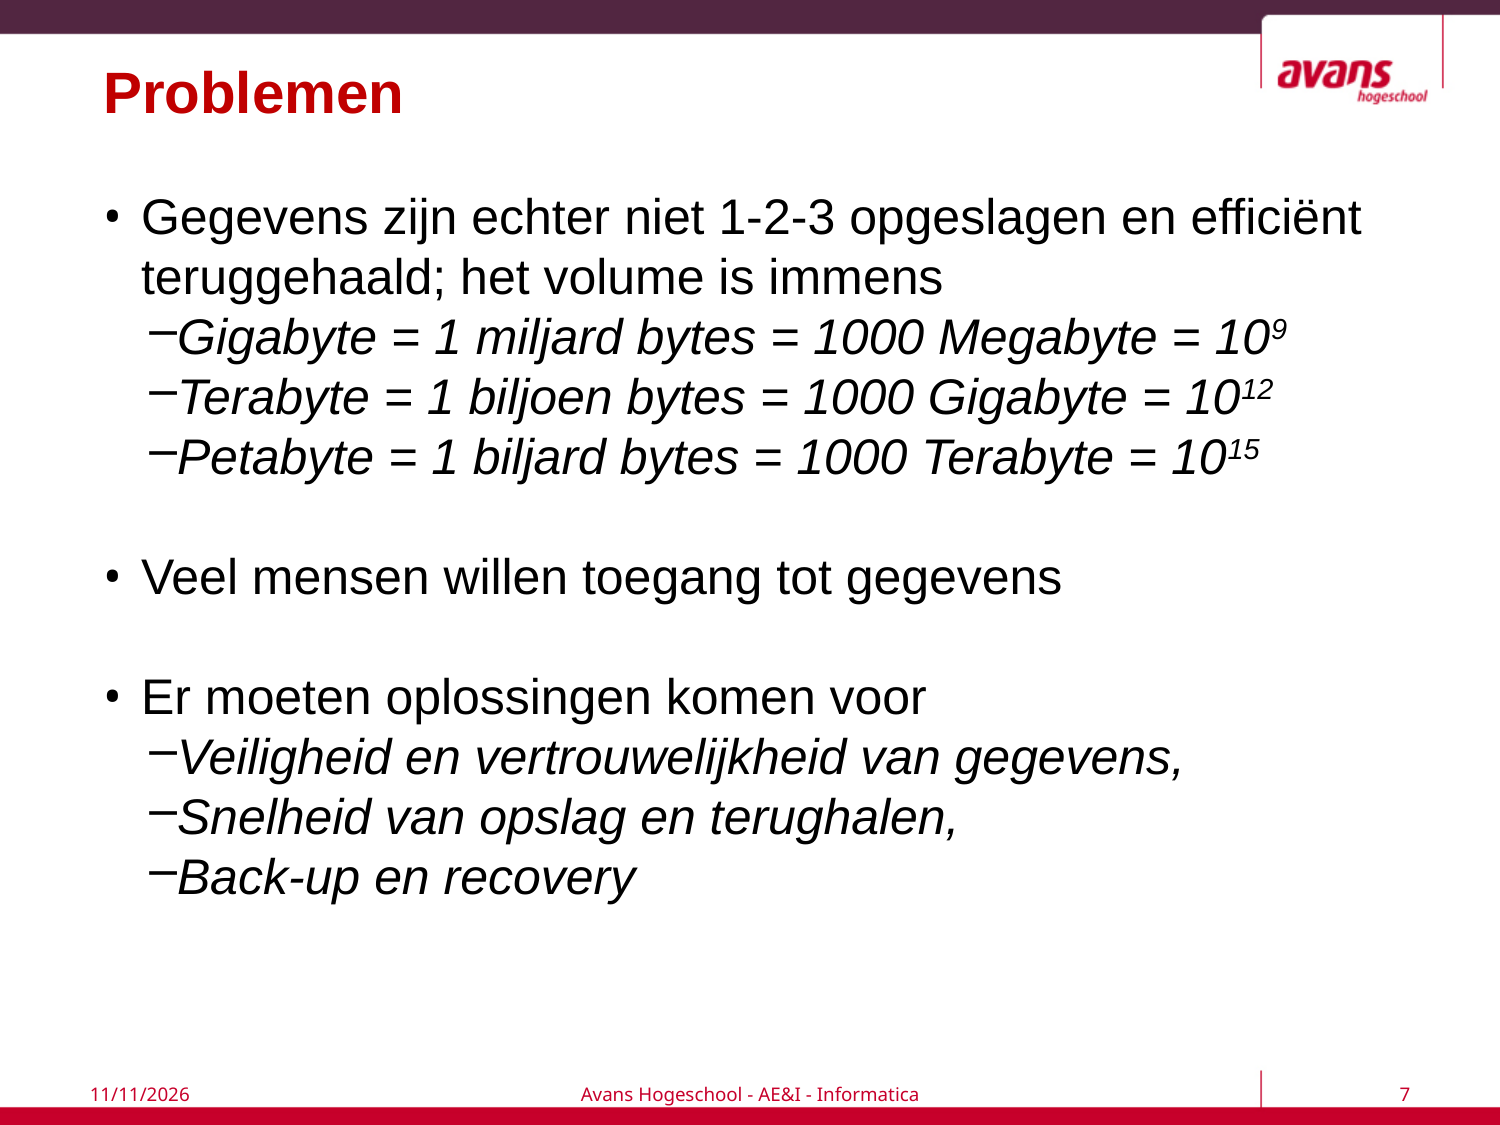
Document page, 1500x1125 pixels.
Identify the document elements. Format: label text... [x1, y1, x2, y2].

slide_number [75, 1074, 425, 1111]
footer Avans Hogeschool - AE&I - Informatica [512, 1074, 988, 1111]
picture [0, 0, 1500, 1125]
title Problemen [88, 46, 1241, 166]
slide_number 7 [1074, 1074, 1425, 1111]
list Gegevens zijn echter niet 1-2-3 opgeslagen en efficiënt teruggehaald; het volume is immens Gigabyte = 1 miljard bytes = 1000 Megabyte = 109 Terabyte = 1 biljoen bytes = 1000 Gigabyte = 1012 Petabyte = 1 biljard bytes = 1000 Terabyte = 1015 Veel mensen willen toegang tot gegevens Er moeten oplossingen komen voor Veiligheid en vertrouwelijkheid van gegevens, Snelheid van opslag en terughalen, Back-up en recovery [88, 176, 1418, 976]
